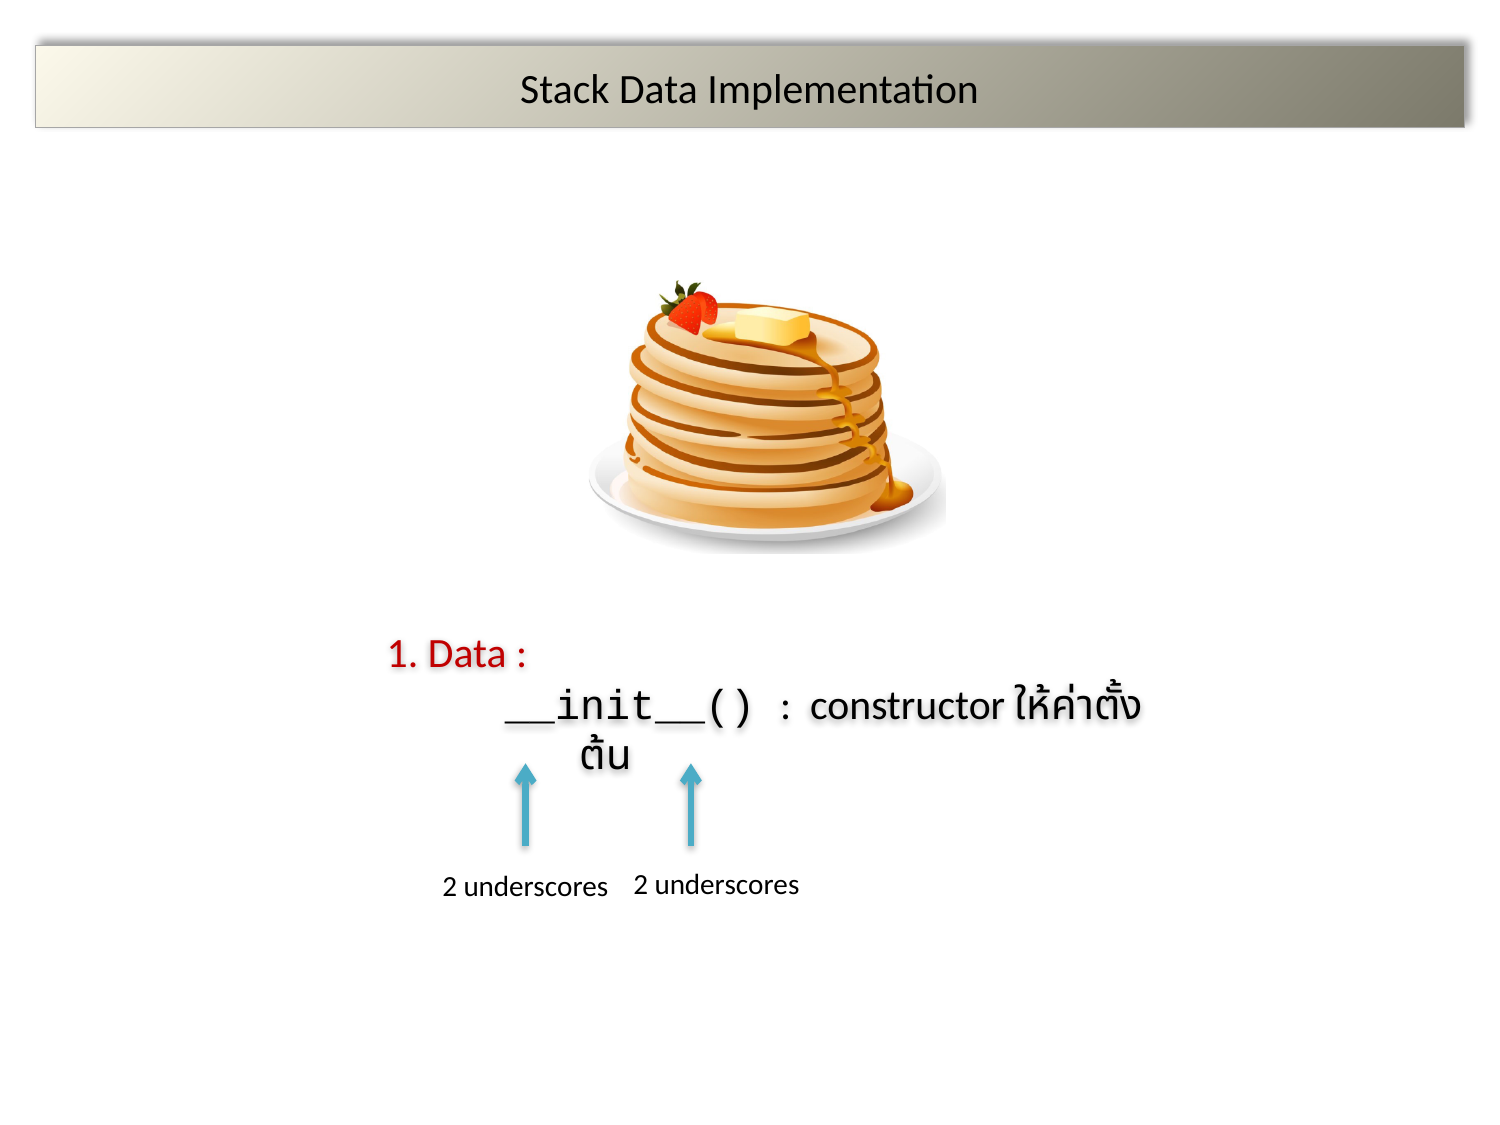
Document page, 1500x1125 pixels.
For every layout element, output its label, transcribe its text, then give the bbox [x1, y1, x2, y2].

text_box __init__() : constructor ให้ค่าตั้งต้น [490, 692, 1164, 764]
text_box 2 underscores [618, 857, 815, 908]
text_box 2 underscores [427, 859, 624, 910]
text_box 1. Data : [371, 609, 1093, 693]
picture [584, 278, 946, 554]
title Stack Data Implementation [35, 45, 1465, 128]
